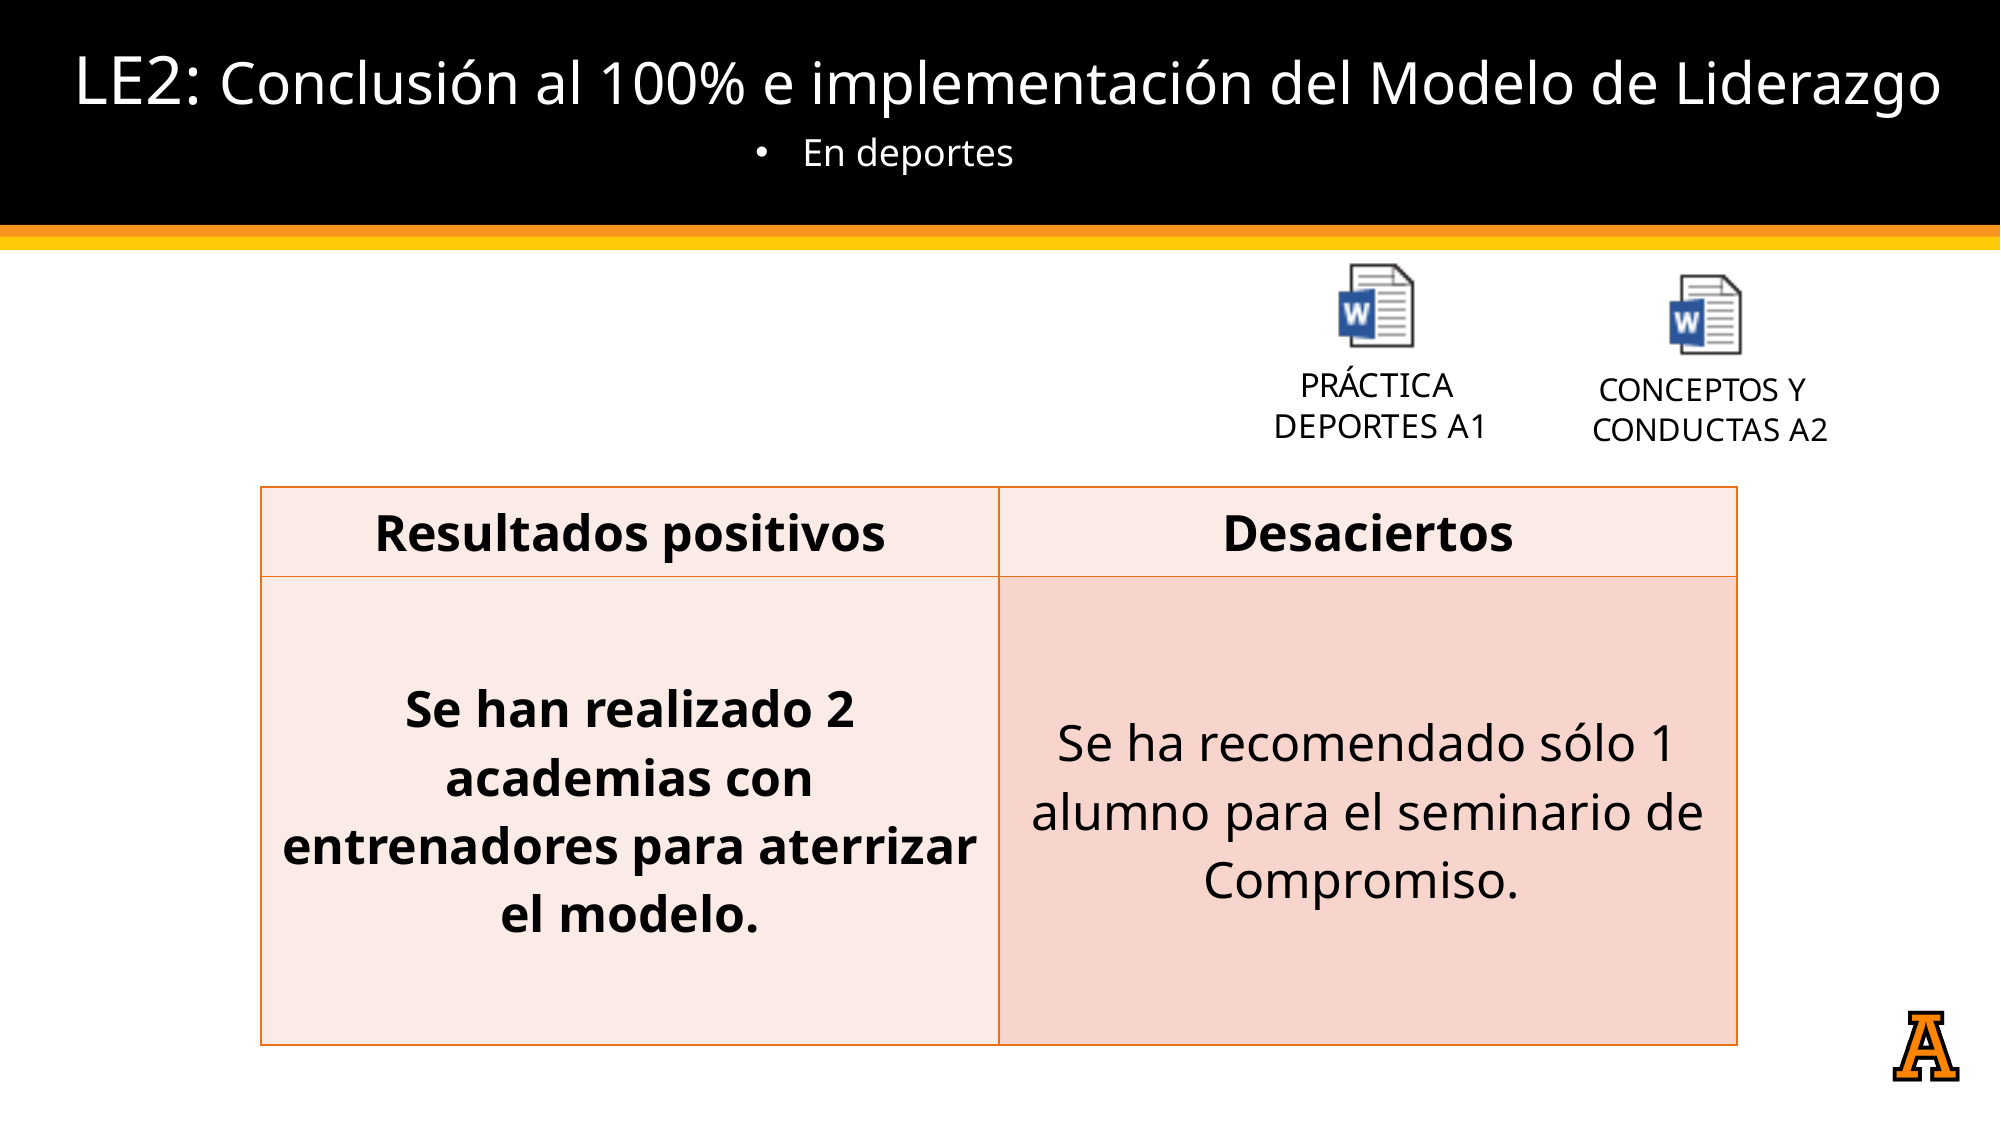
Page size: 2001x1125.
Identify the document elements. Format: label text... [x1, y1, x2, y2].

text_box En deportes [0, 121, 1837, 182]
table_header Resultados positivos [262, 488, 998, 576]
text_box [1584, 273, 1837, 487]
picture [1890, 1008, 1962, 1084]
text_box LE2: Conclusión al 100% e implementación del Modelo de Liderazgo [59, 30, 1983, 126]
table_cell Se han realizado 2 academias con entrenadores para aterrizar el modelo. [262, 577, 998, 1044]
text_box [1248, 262, 1515, 487]
table_cell Se ha recomendado sólo 1 alumno para el seminario de Compromiso. [1000, 577, 1736, 1044]
table_header Desaciertos [1000, 488, 1736, 576]
